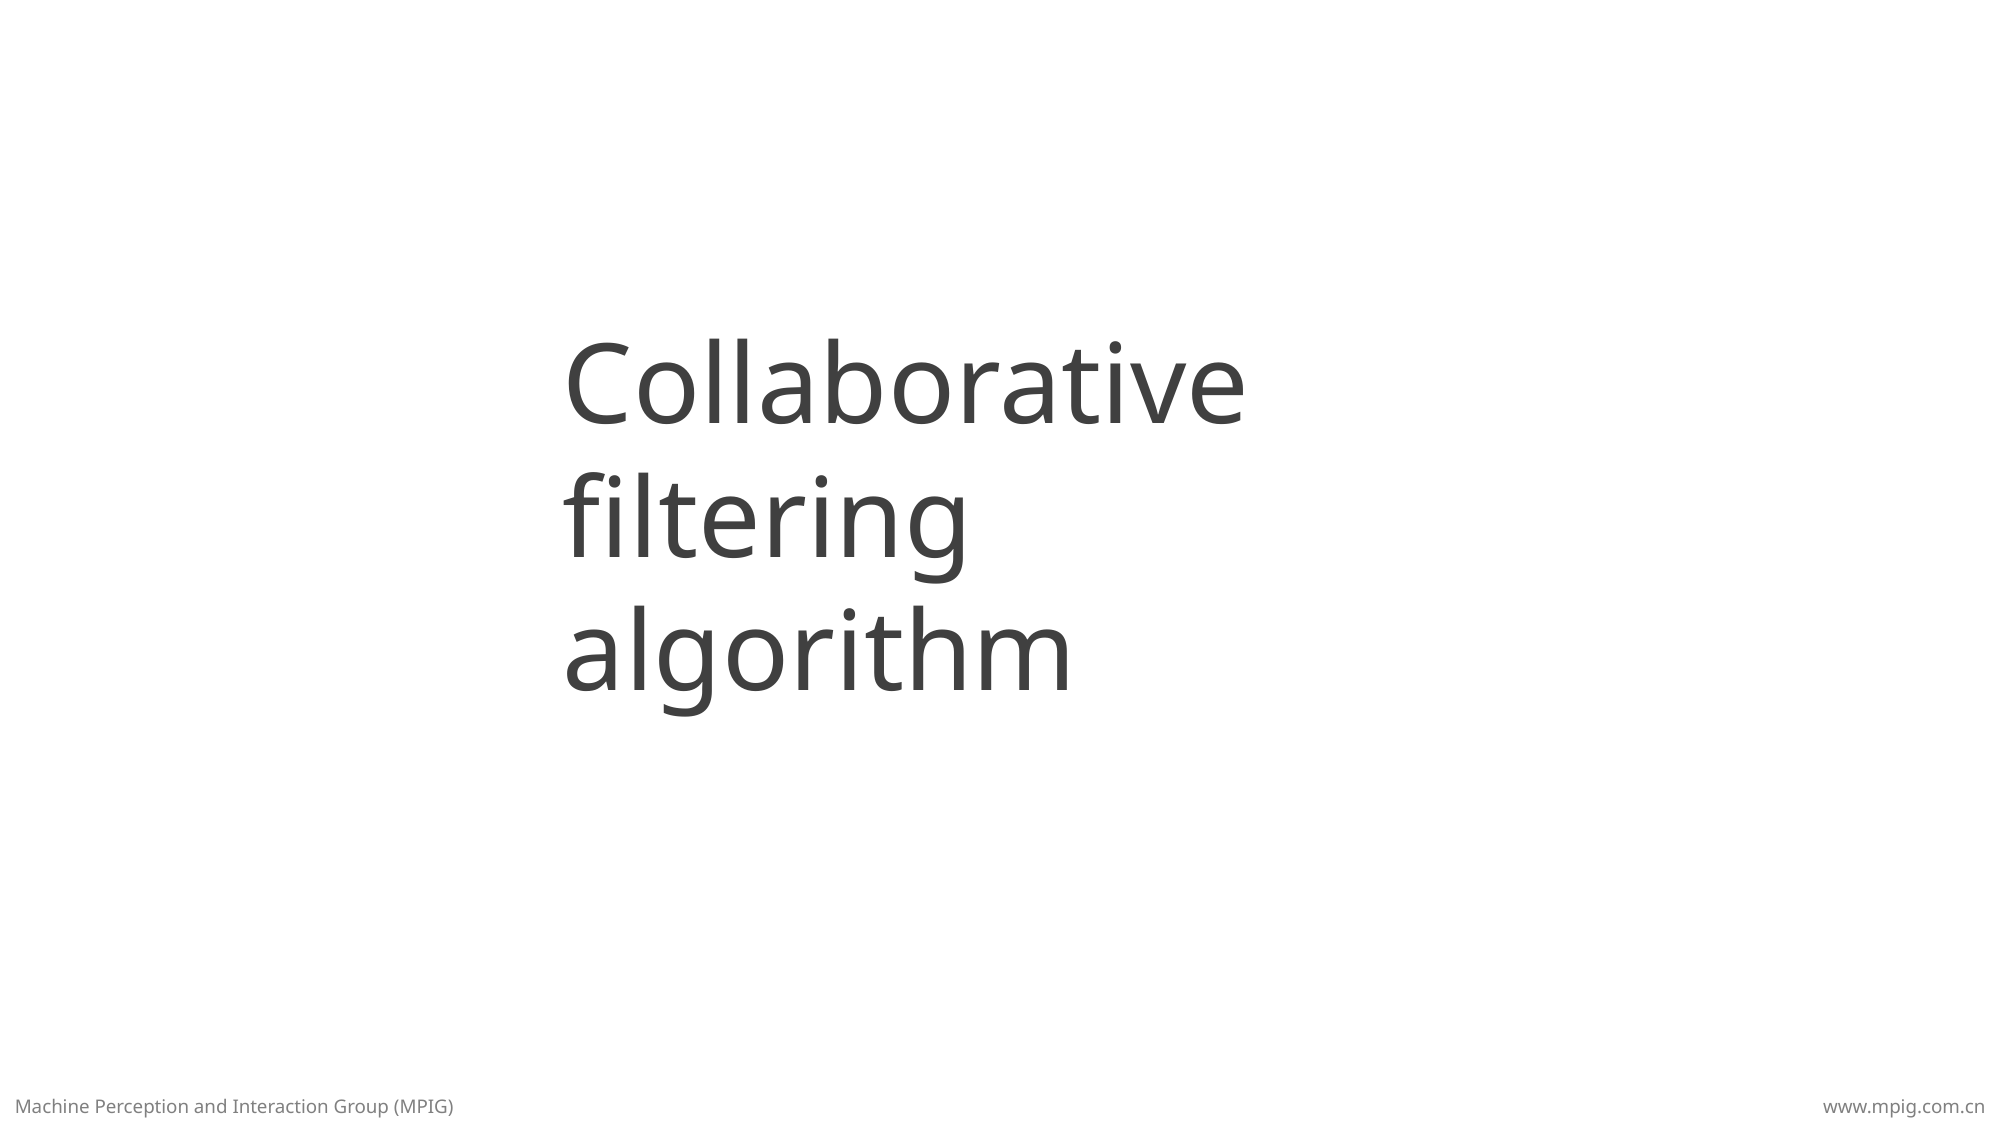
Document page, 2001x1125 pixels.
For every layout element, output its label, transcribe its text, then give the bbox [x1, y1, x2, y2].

text_box Collaborative filtering algorithm [542, 329, 1457, 696]
